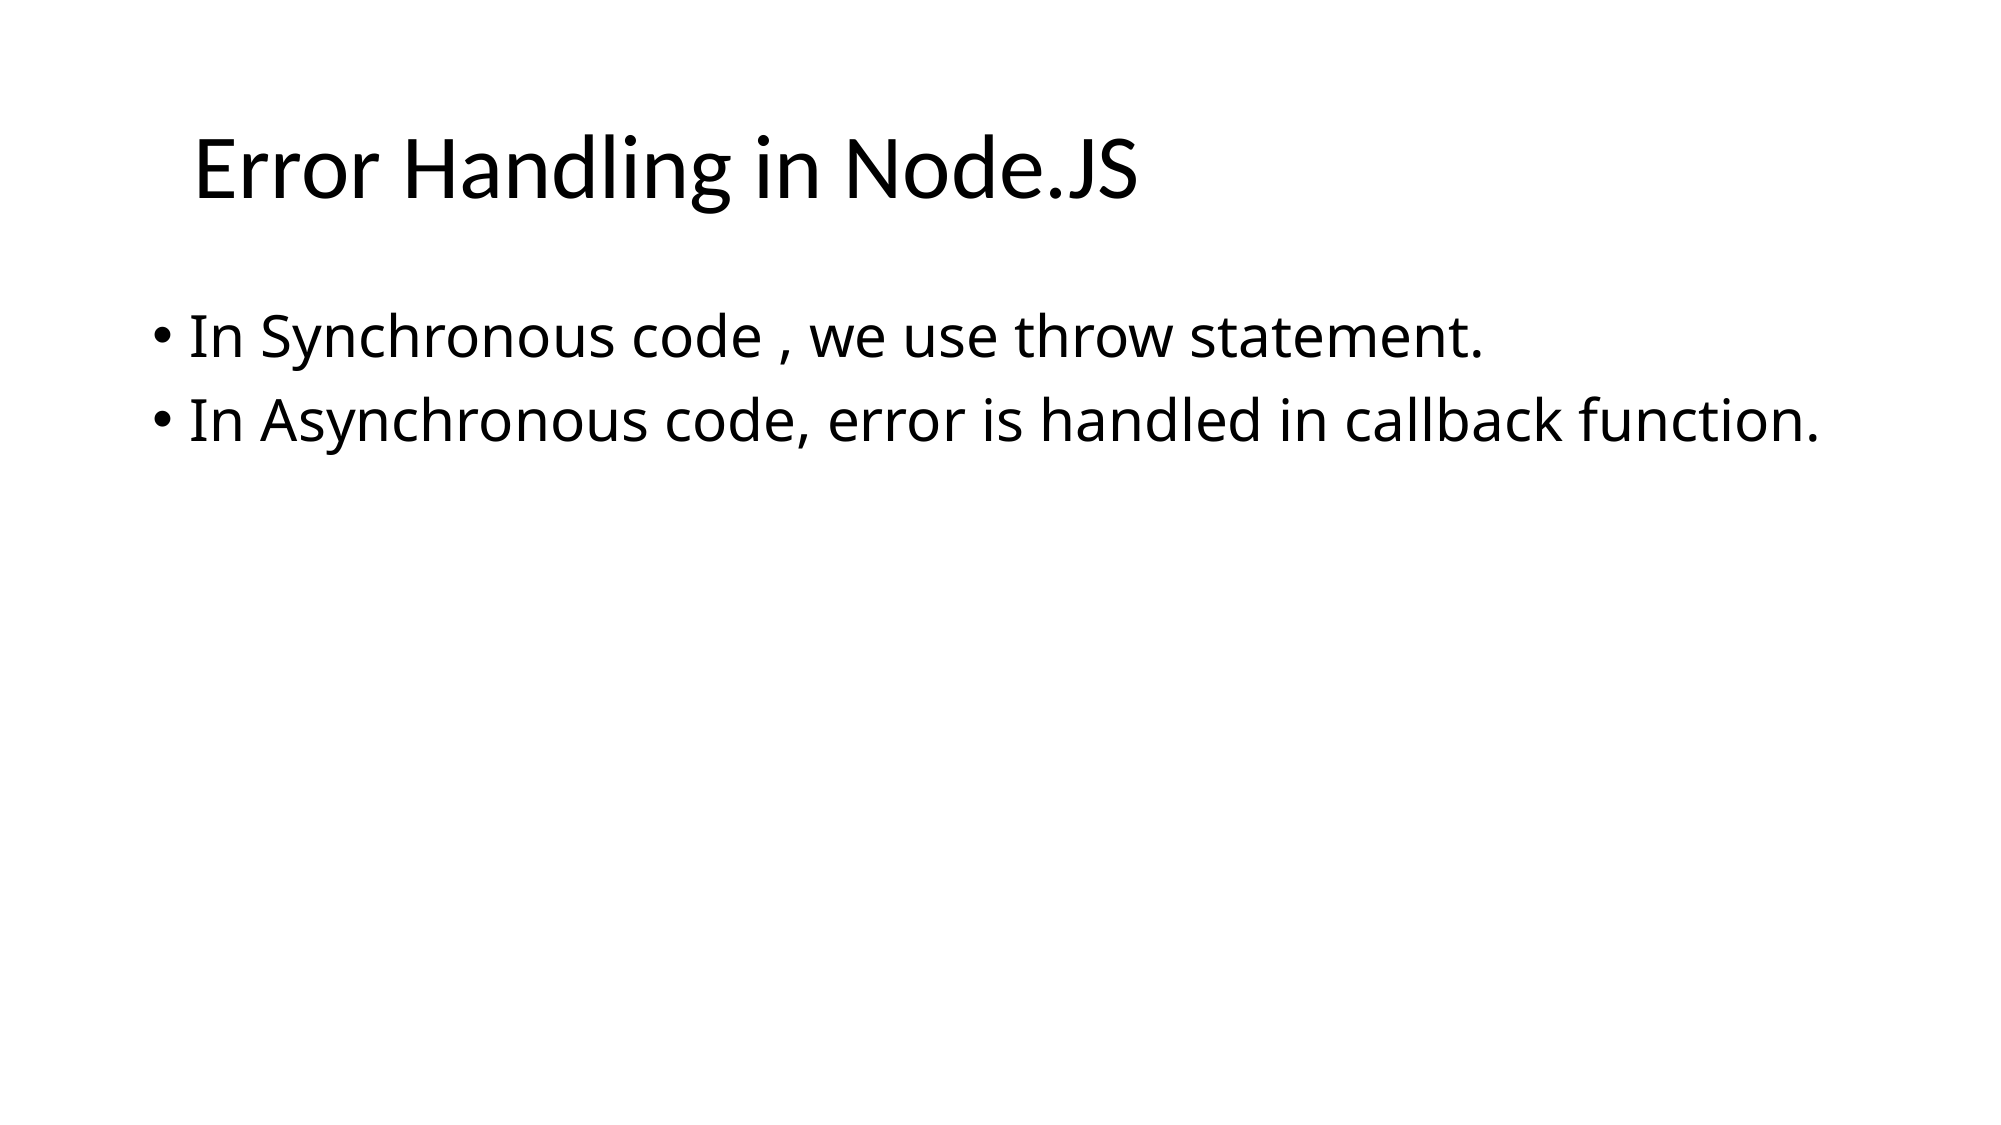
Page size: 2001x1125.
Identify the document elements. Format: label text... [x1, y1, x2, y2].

list In Synchronous code , we use throw statement. In Asynchronous code, error is handled in callback function. [137, 299, 1863, 1014]
title Error Handling in Node.JS [137, 59, 1863, 278]
